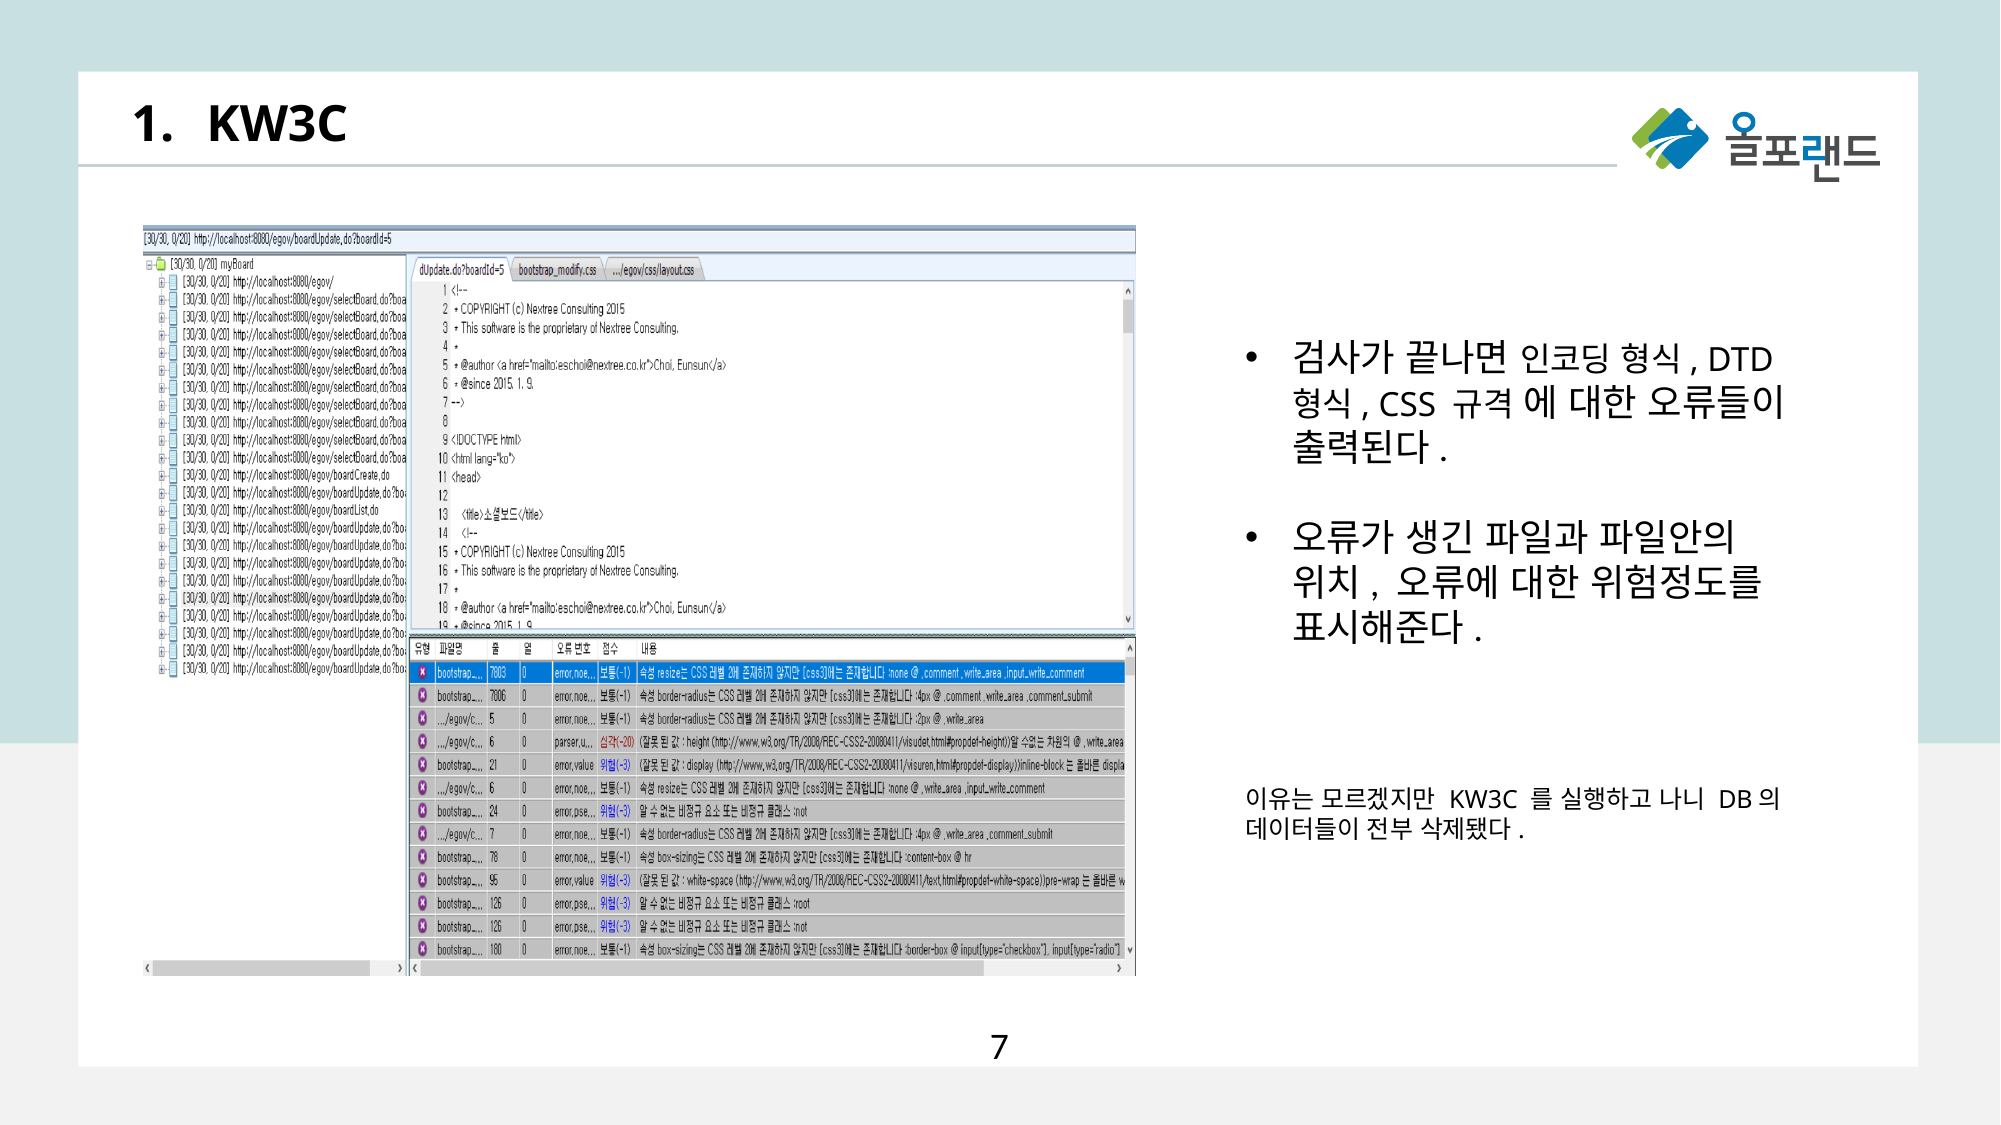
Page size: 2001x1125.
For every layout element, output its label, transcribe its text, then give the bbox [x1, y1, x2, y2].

picture [1632, 108, 1880, 182]
text_box 검사가 끝나면 인코딩 형식, DTD 형식, CSS 규격 에 대한 오류들이 출력된다. 오류가 생긴 파일과 파일안의 위치, 오류에 대한 위험정도를 표시해준다. 이유는 모르겠지만 KW3C 를 실행하고 나니 DB의 데이터들이 전부 삭제됐다. [1230, 326, 1817, 896]
picture [143, 225, 1136, 976]
